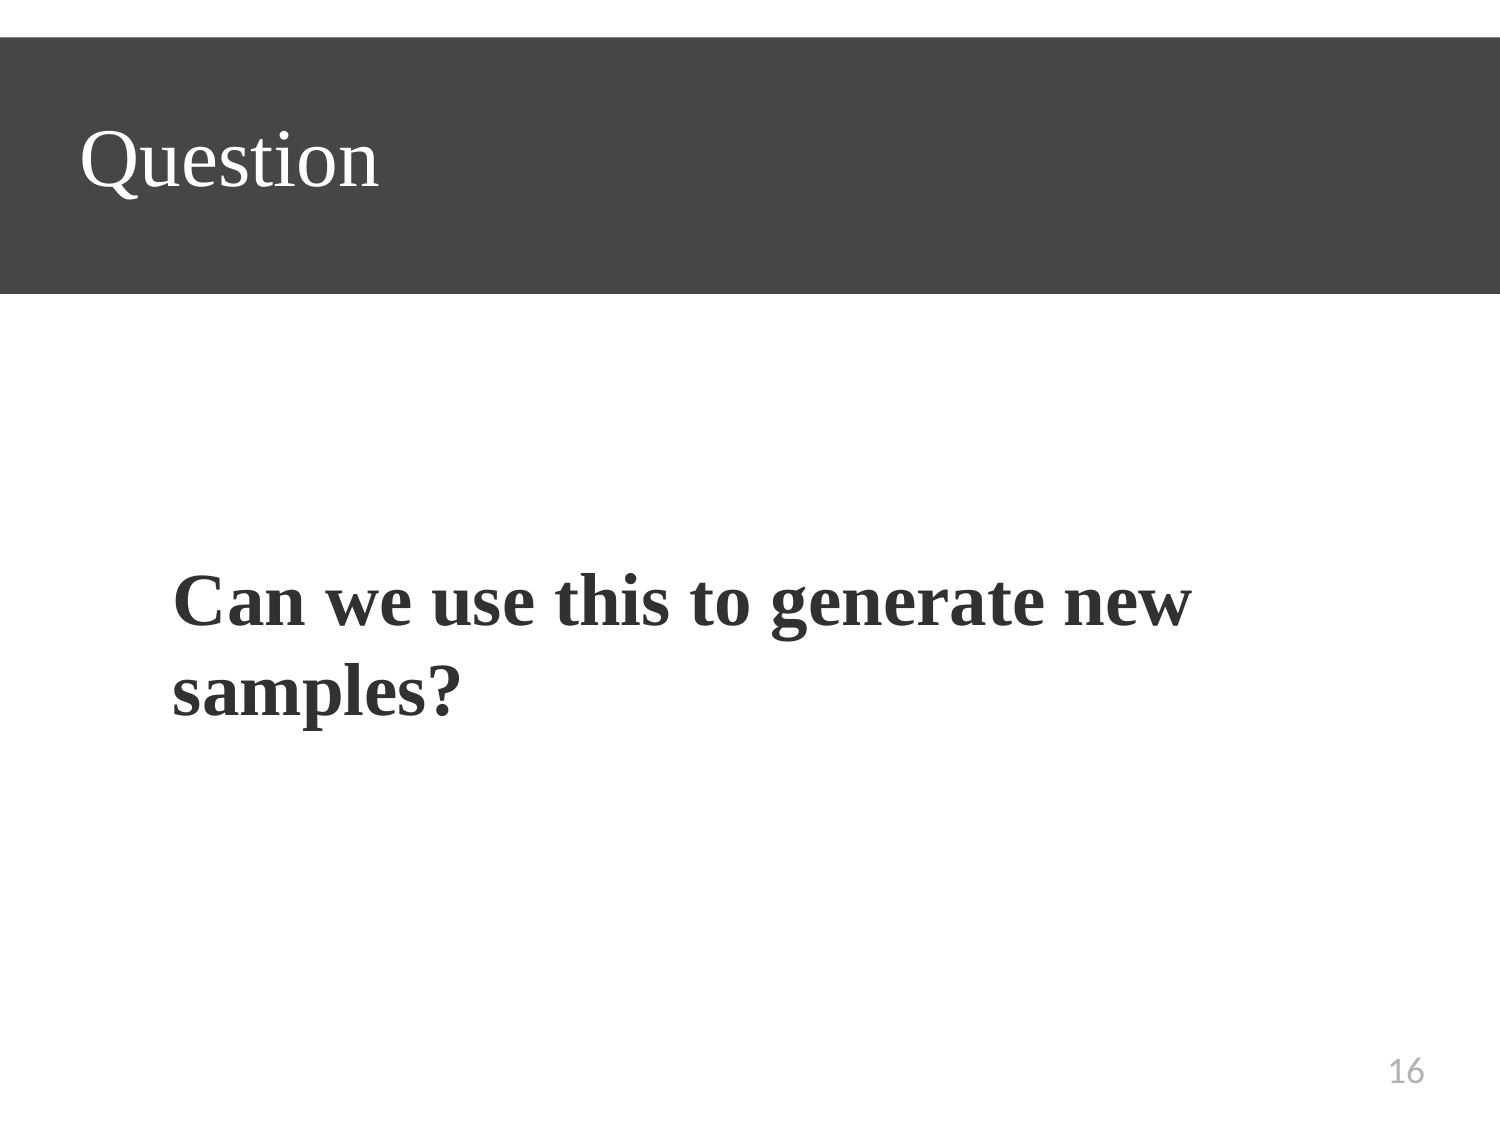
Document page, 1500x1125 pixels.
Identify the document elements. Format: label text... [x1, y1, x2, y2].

title Question [79, 103, 1421, 208]
slide_number 16 [1080, 1046, 1425, 1103]
list Can we use this to generate new samples? [172, 550, 1394, 733]
